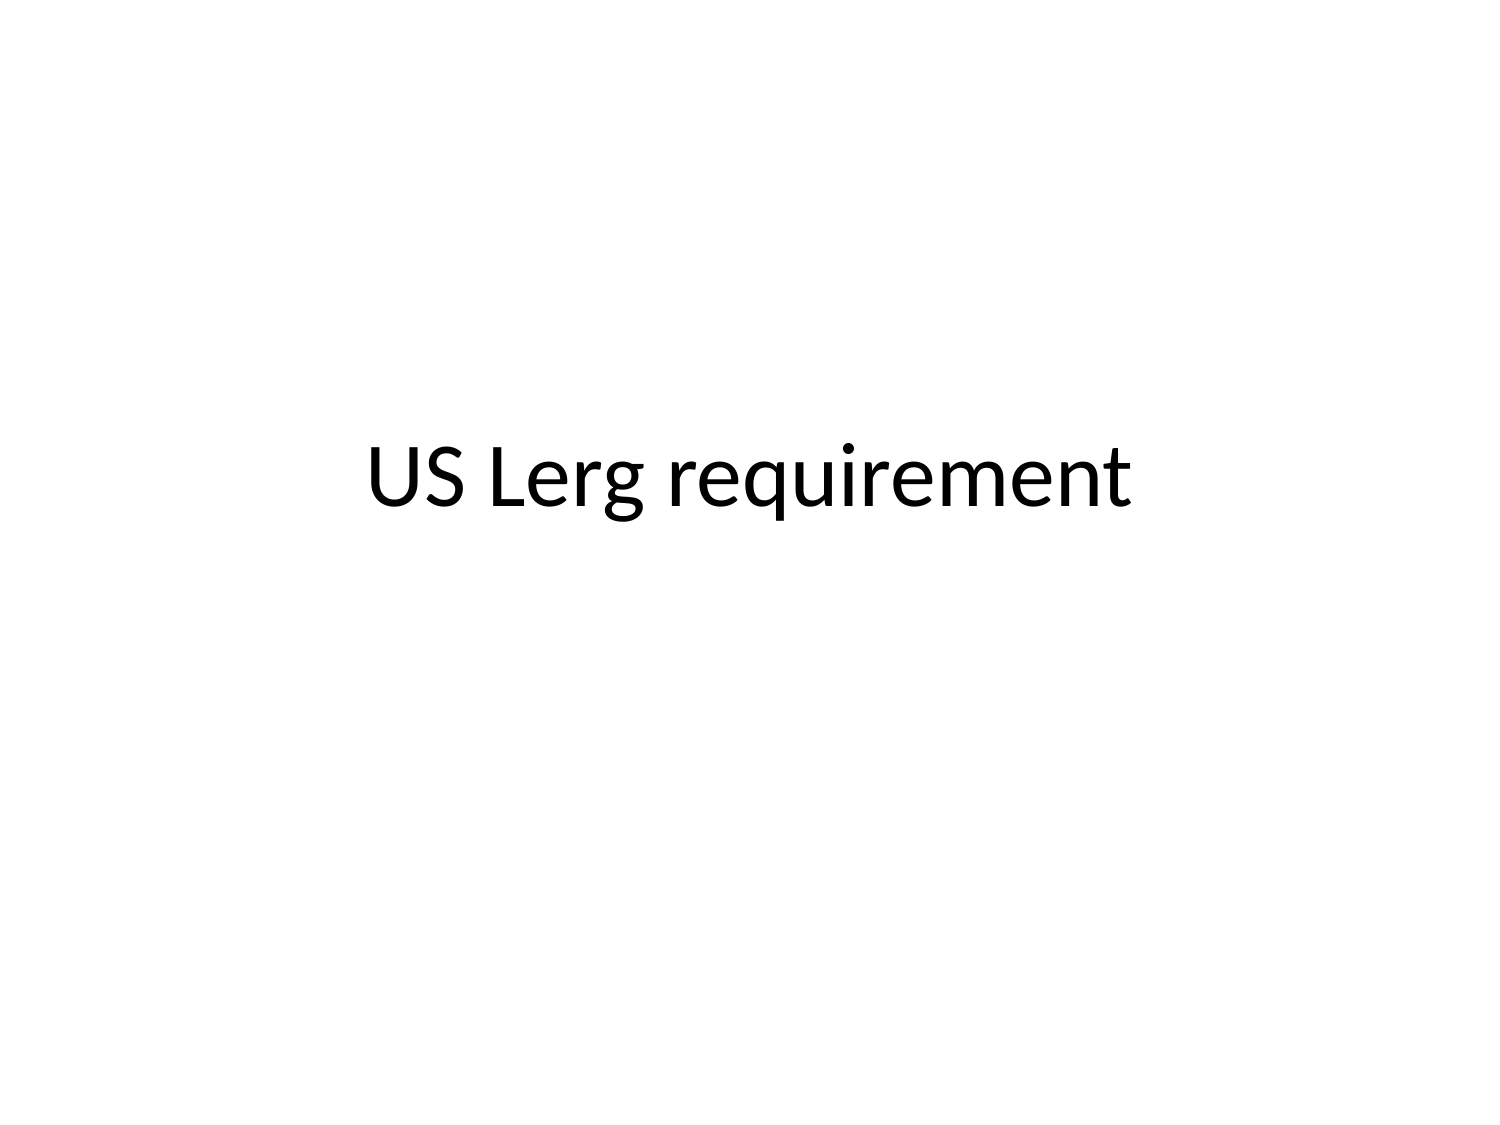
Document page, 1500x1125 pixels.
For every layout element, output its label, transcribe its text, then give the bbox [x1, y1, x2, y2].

title US Lerg requirement [112, 349, 1388, 591]
